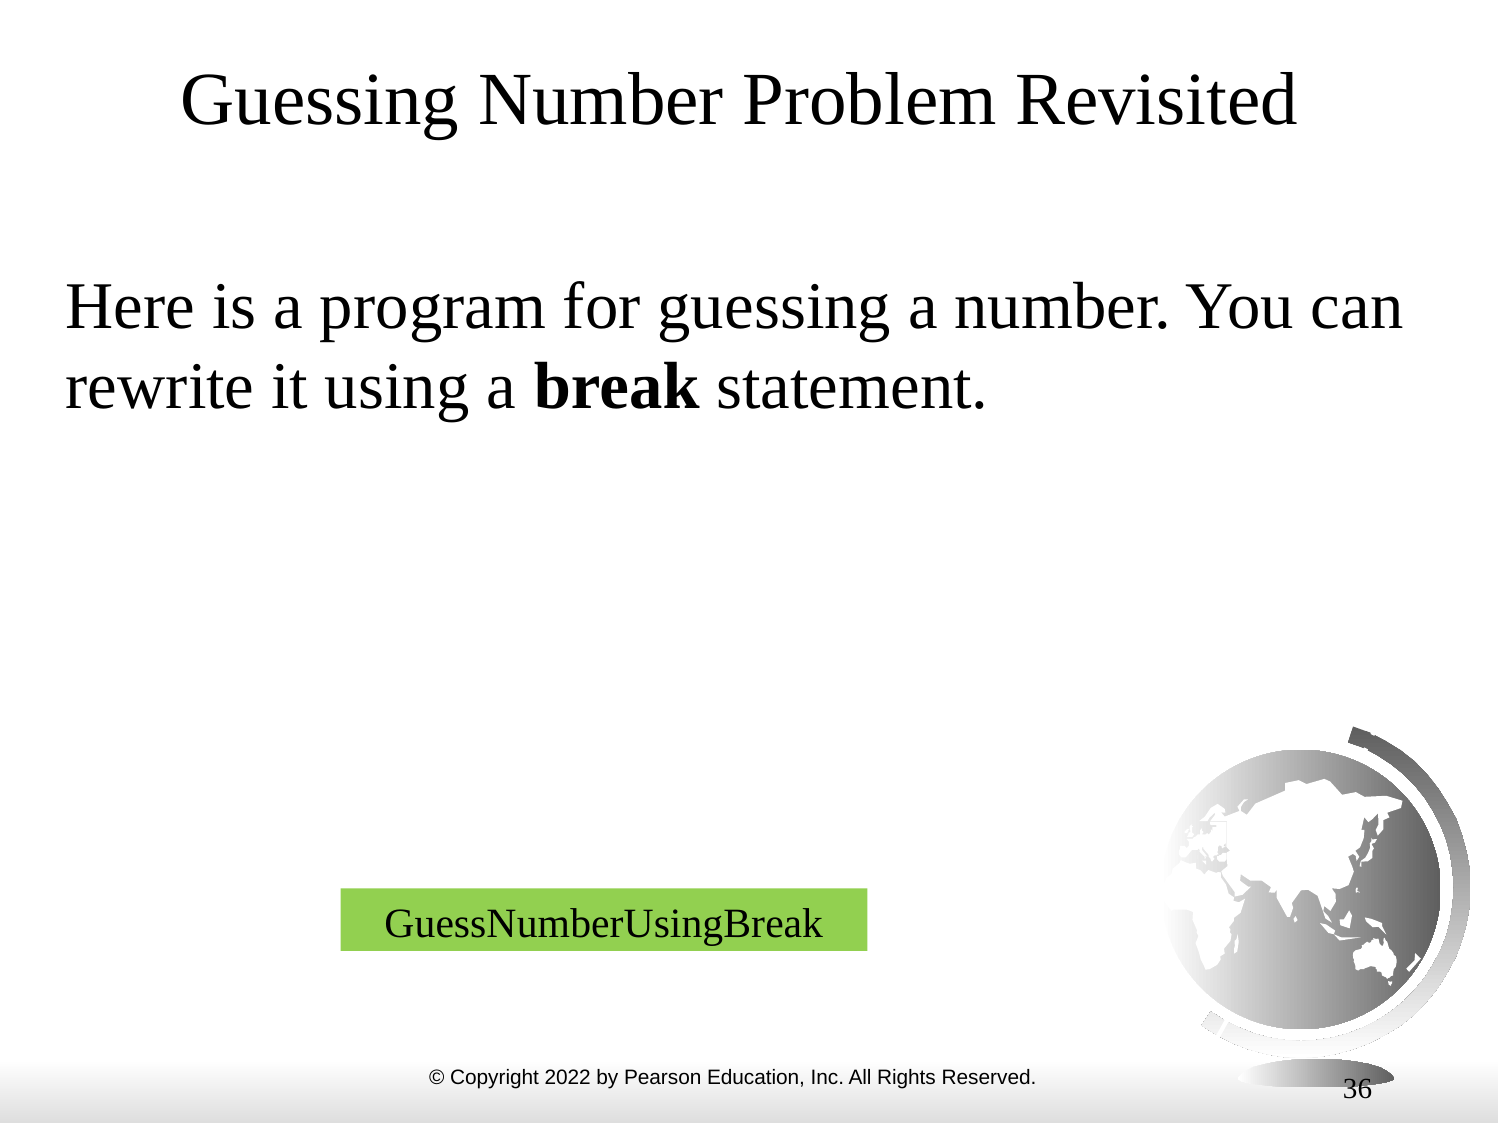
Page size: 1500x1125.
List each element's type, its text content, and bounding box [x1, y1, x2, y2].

list Here is a program for guessing a number. You can rewrite it using a break statement. [50, 253, 1451, 853]
title Guessing Number Problem Revisited [0, 39, 1500, 143]
slide_number 36 [1074, 1049, 1388, 1125]
text_box GuessNumberUsingBreak [340, 888, 868, 951]
